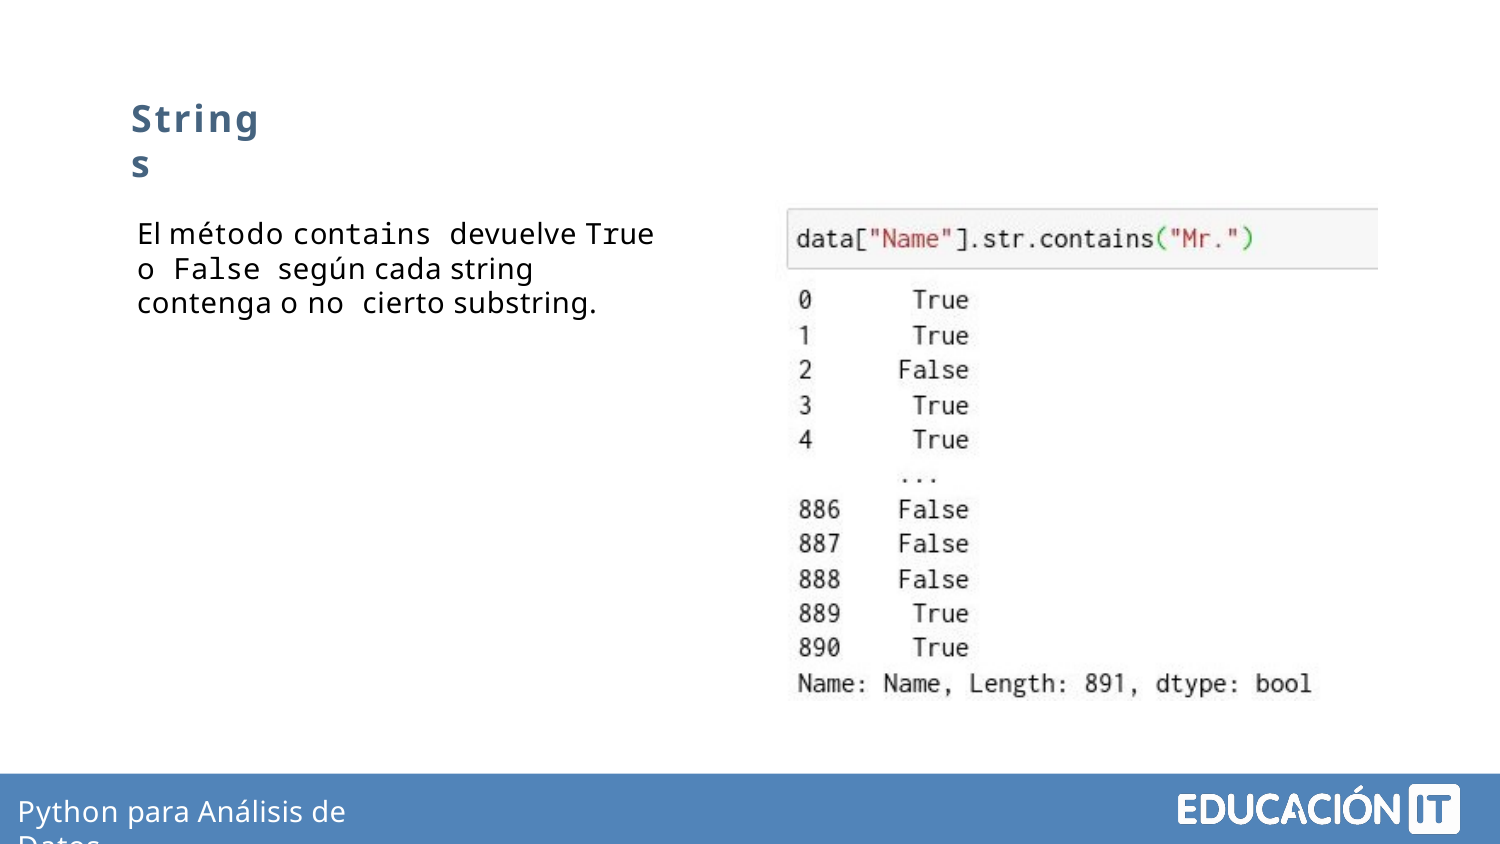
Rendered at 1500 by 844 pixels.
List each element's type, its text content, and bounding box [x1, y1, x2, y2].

text_box El método contains devuelve True o False según cada string contenga o no cierto substring. [135, 212, 668, 320]
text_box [0, 773, 1500, 844]
picture [775, 200, 1378, 702]
text_box Strings [128, 93, 272, 186]
